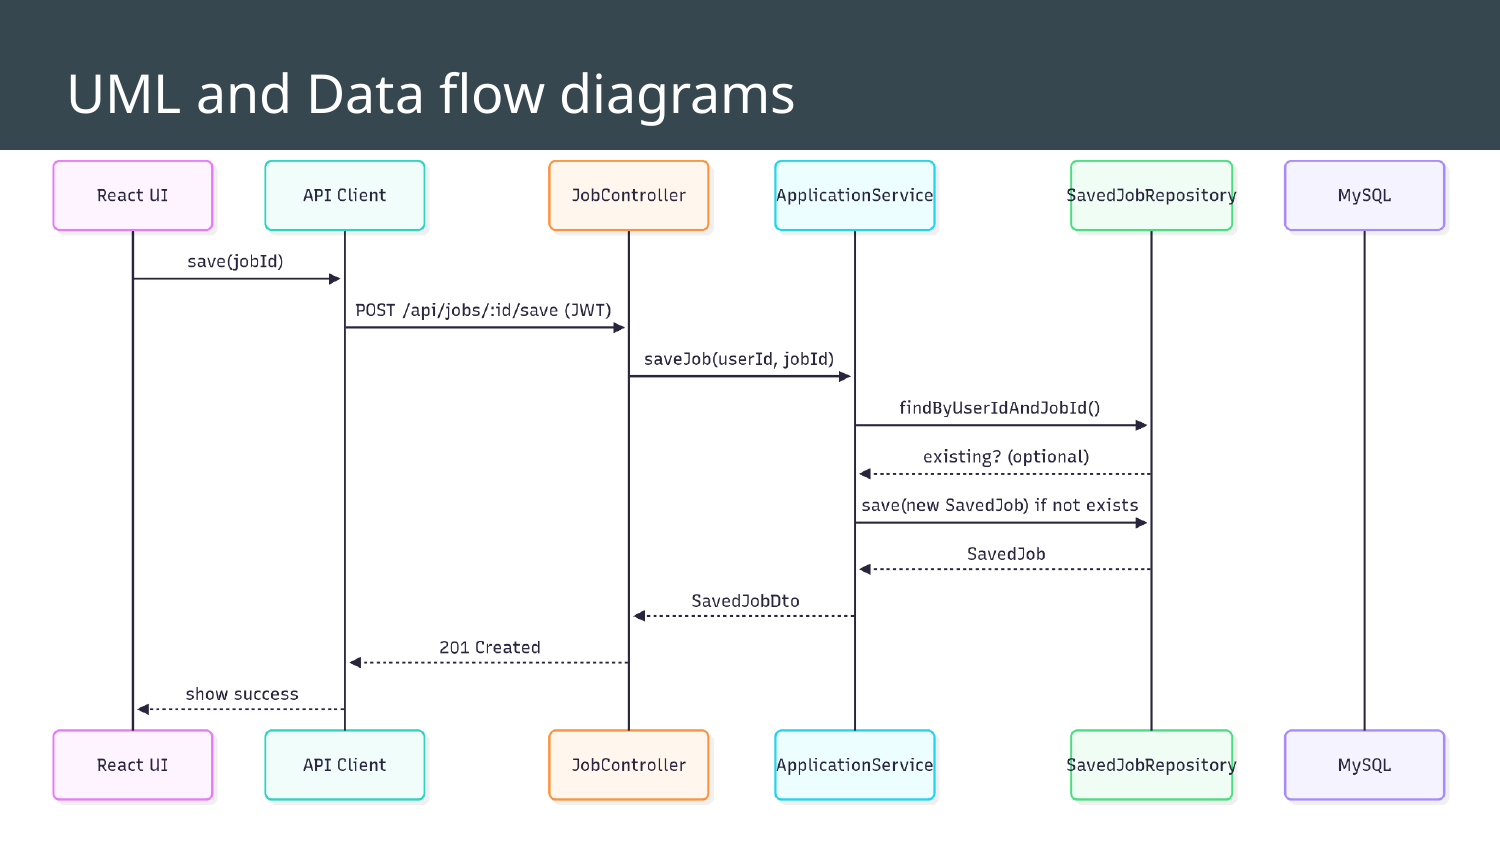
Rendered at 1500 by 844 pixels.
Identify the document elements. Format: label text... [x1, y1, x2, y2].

picture [0, 149, 1500, 844]
title UML and Data flow diagrams [51, 45, 1449, 140]
